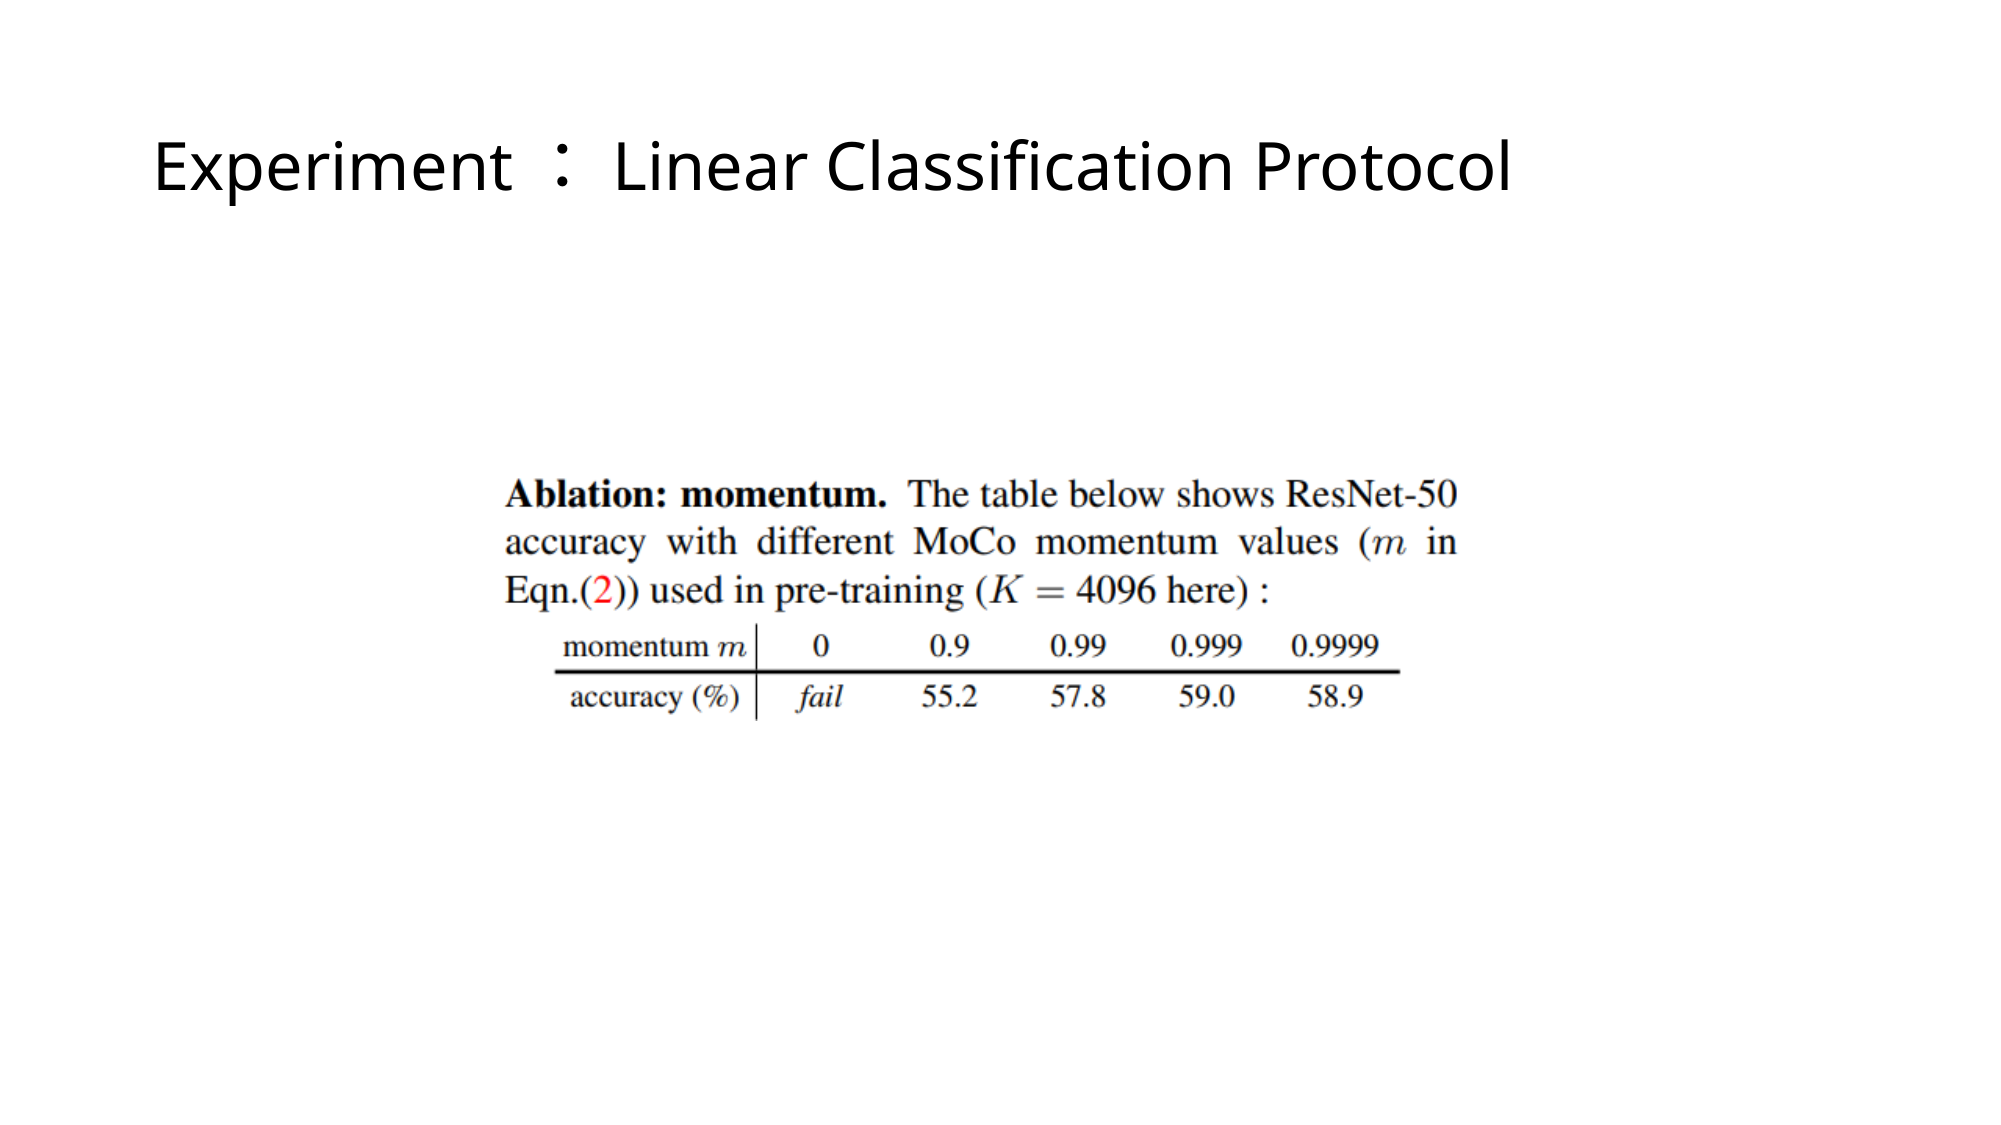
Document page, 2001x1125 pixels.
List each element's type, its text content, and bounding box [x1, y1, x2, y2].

text_box [137, 299, 1863, 1014]
picture [490, 463, 1471, 721]
title Experiment：Linear Classification Protocol [137, 59, 1863, 278]
